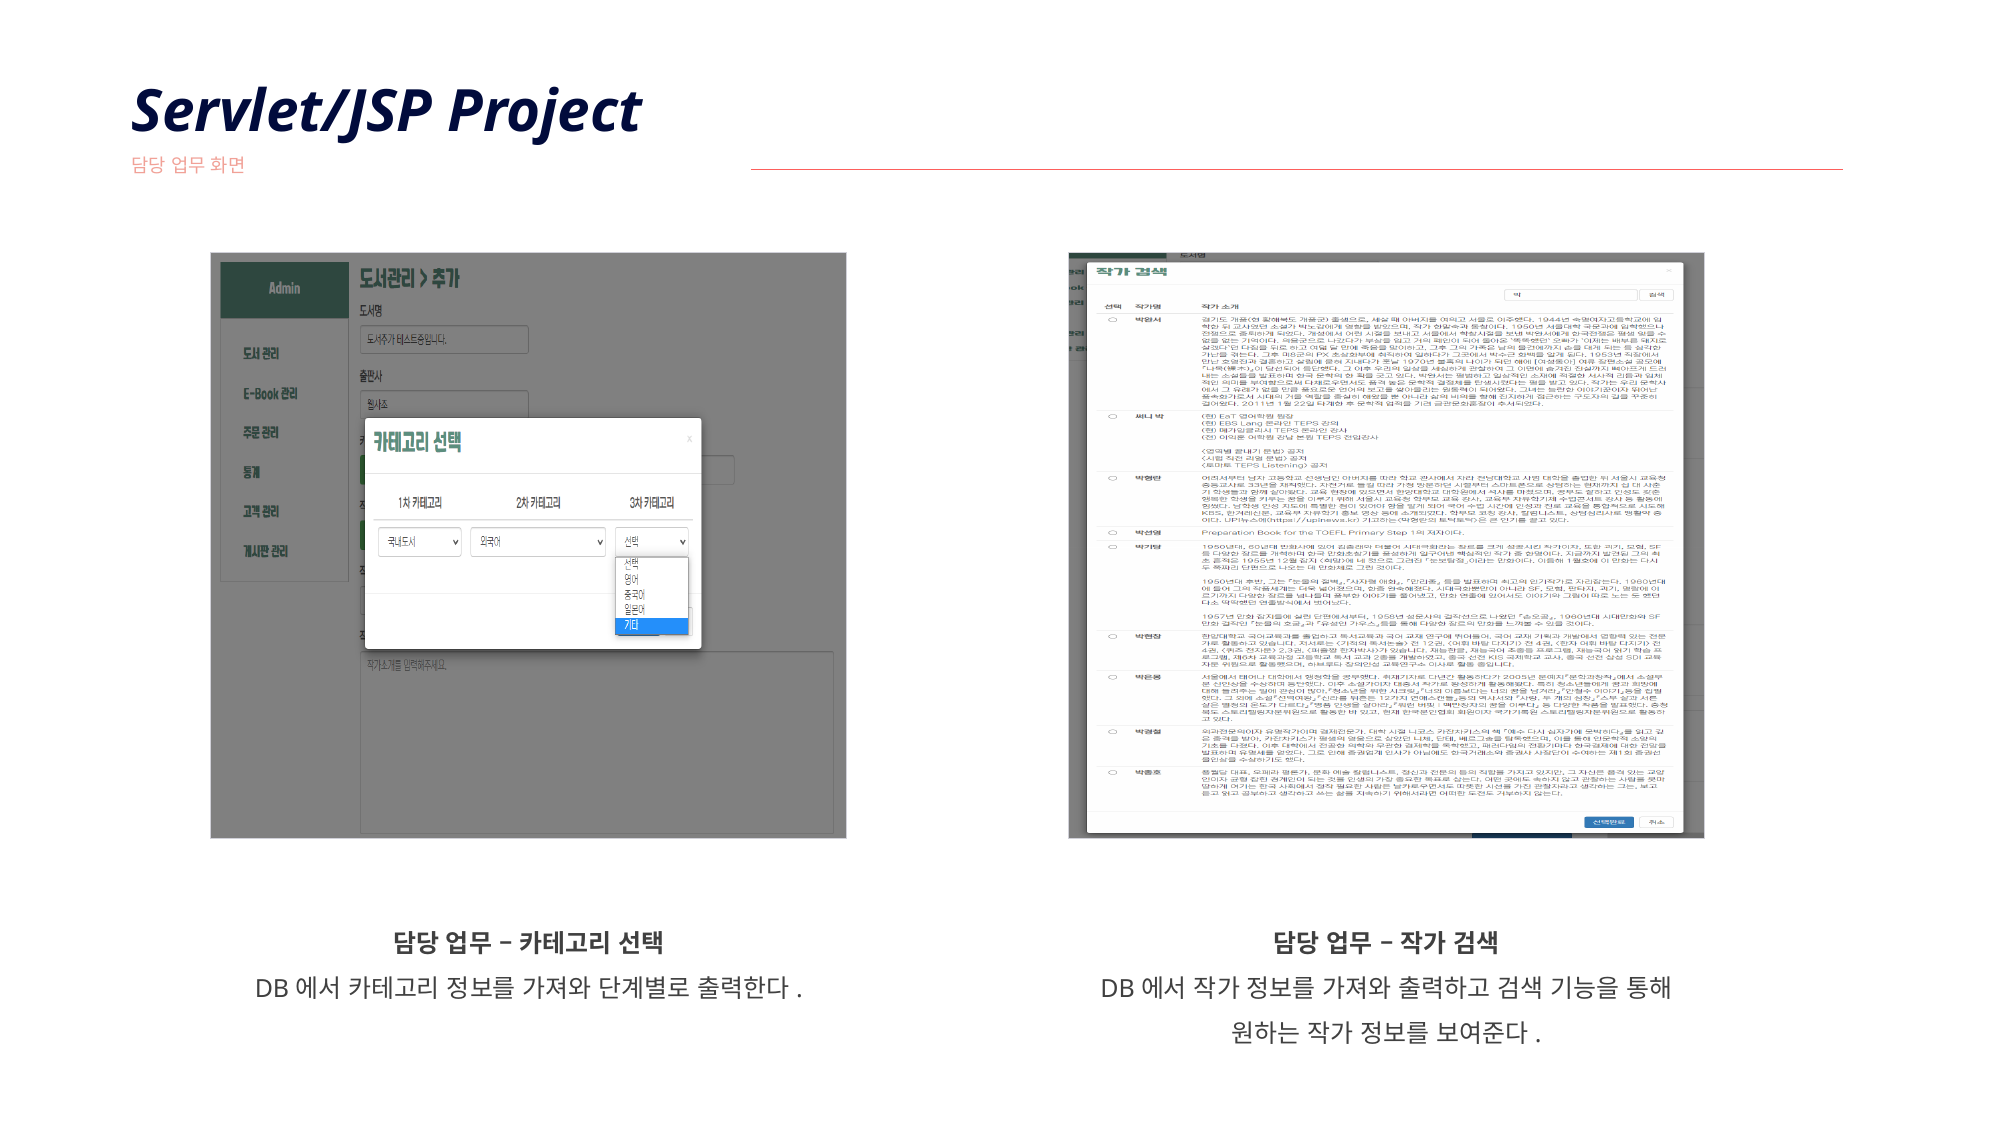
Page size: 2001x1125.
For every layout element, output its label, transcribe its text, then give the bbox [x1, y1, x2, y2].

text_box 담당 업무 – 작가 검색 DB에서 작가 정보를 가져와 출력하고 검색 기능을 통해 원하는 작가 정보를 보여준다. [1068, 905, 1705, 1055]
picture [210, 252, 847, 840]
picture [1068, 252, 1705, 840]
text_box Servlet/JSP Project 담당 업무 화면 [116, 30, 1117, 185]
text_box 담당 업무 – 카테고리 선택 DB에서 카테고리 정보를 가져와 단계별로 출력한다. [210, 905, 847, 1010]
